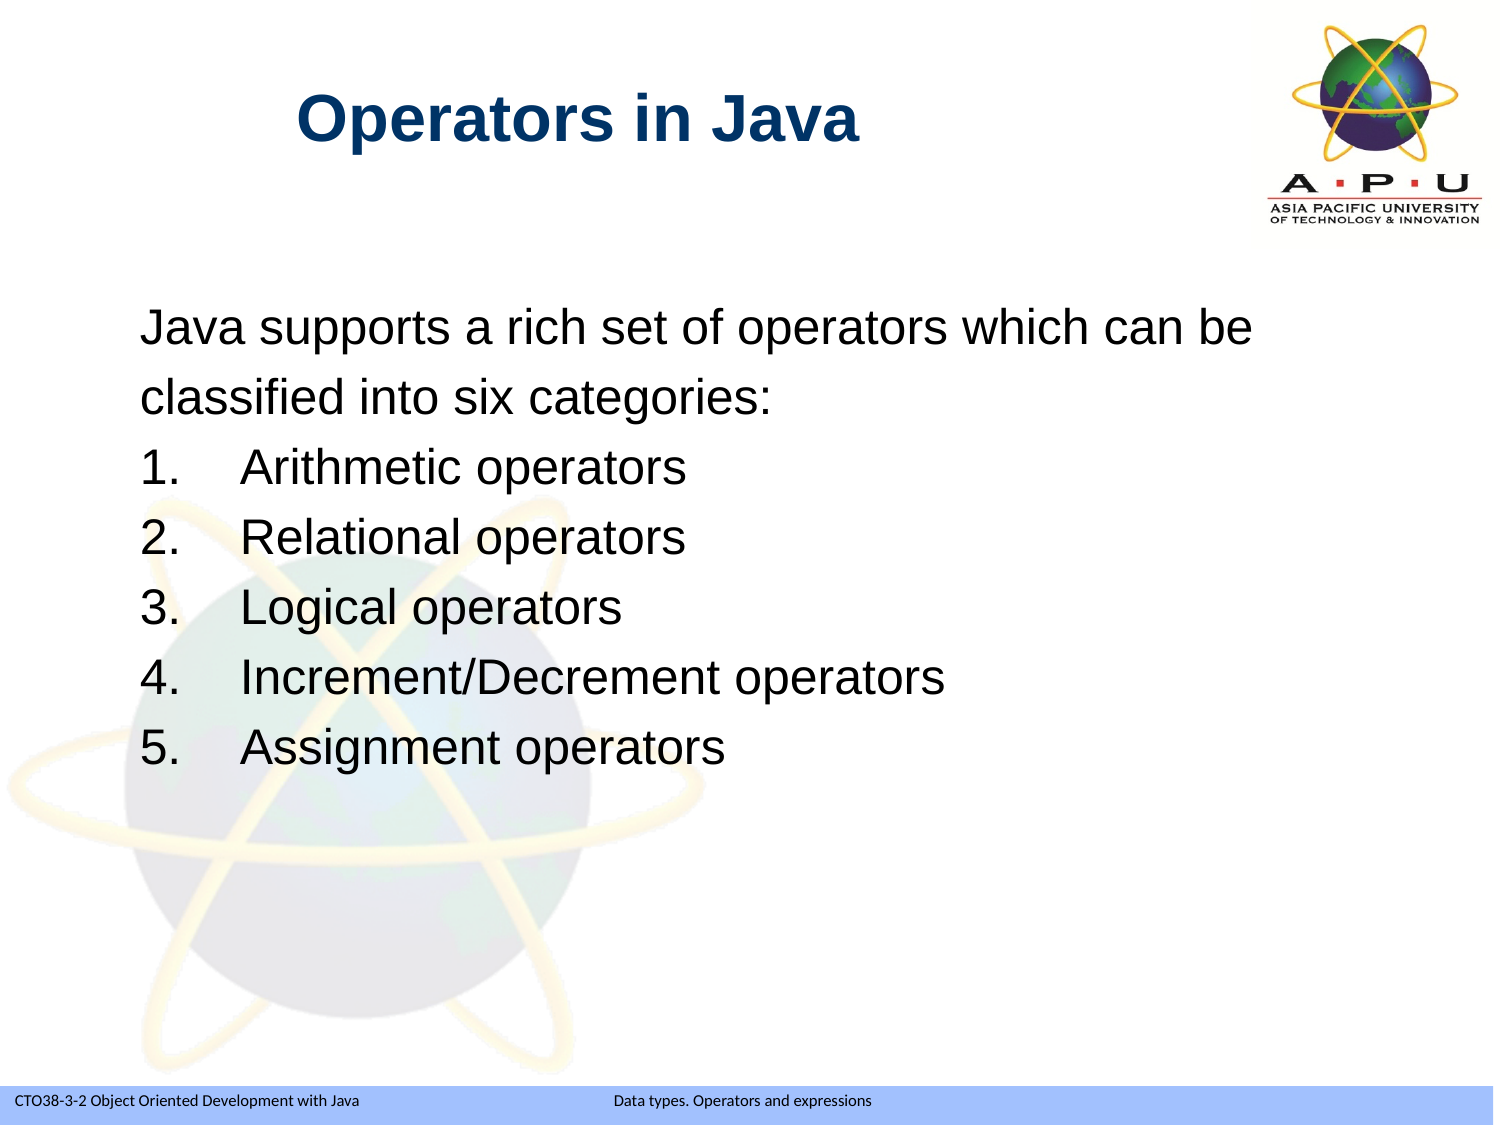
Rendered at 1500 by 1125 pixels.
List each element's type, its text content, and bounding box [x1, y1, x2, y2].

picture [1251, 0, 1500, 249]
text_box Operators in Java [282, 67, 875, 163]
text_box Java supports a rich set of operators which can be classified into six categories: 1. Arithmetic operators 2. Relational operators 3. Logical operators Increment/Decrement operators Assignment operators [125, 287, 1450, 904]
